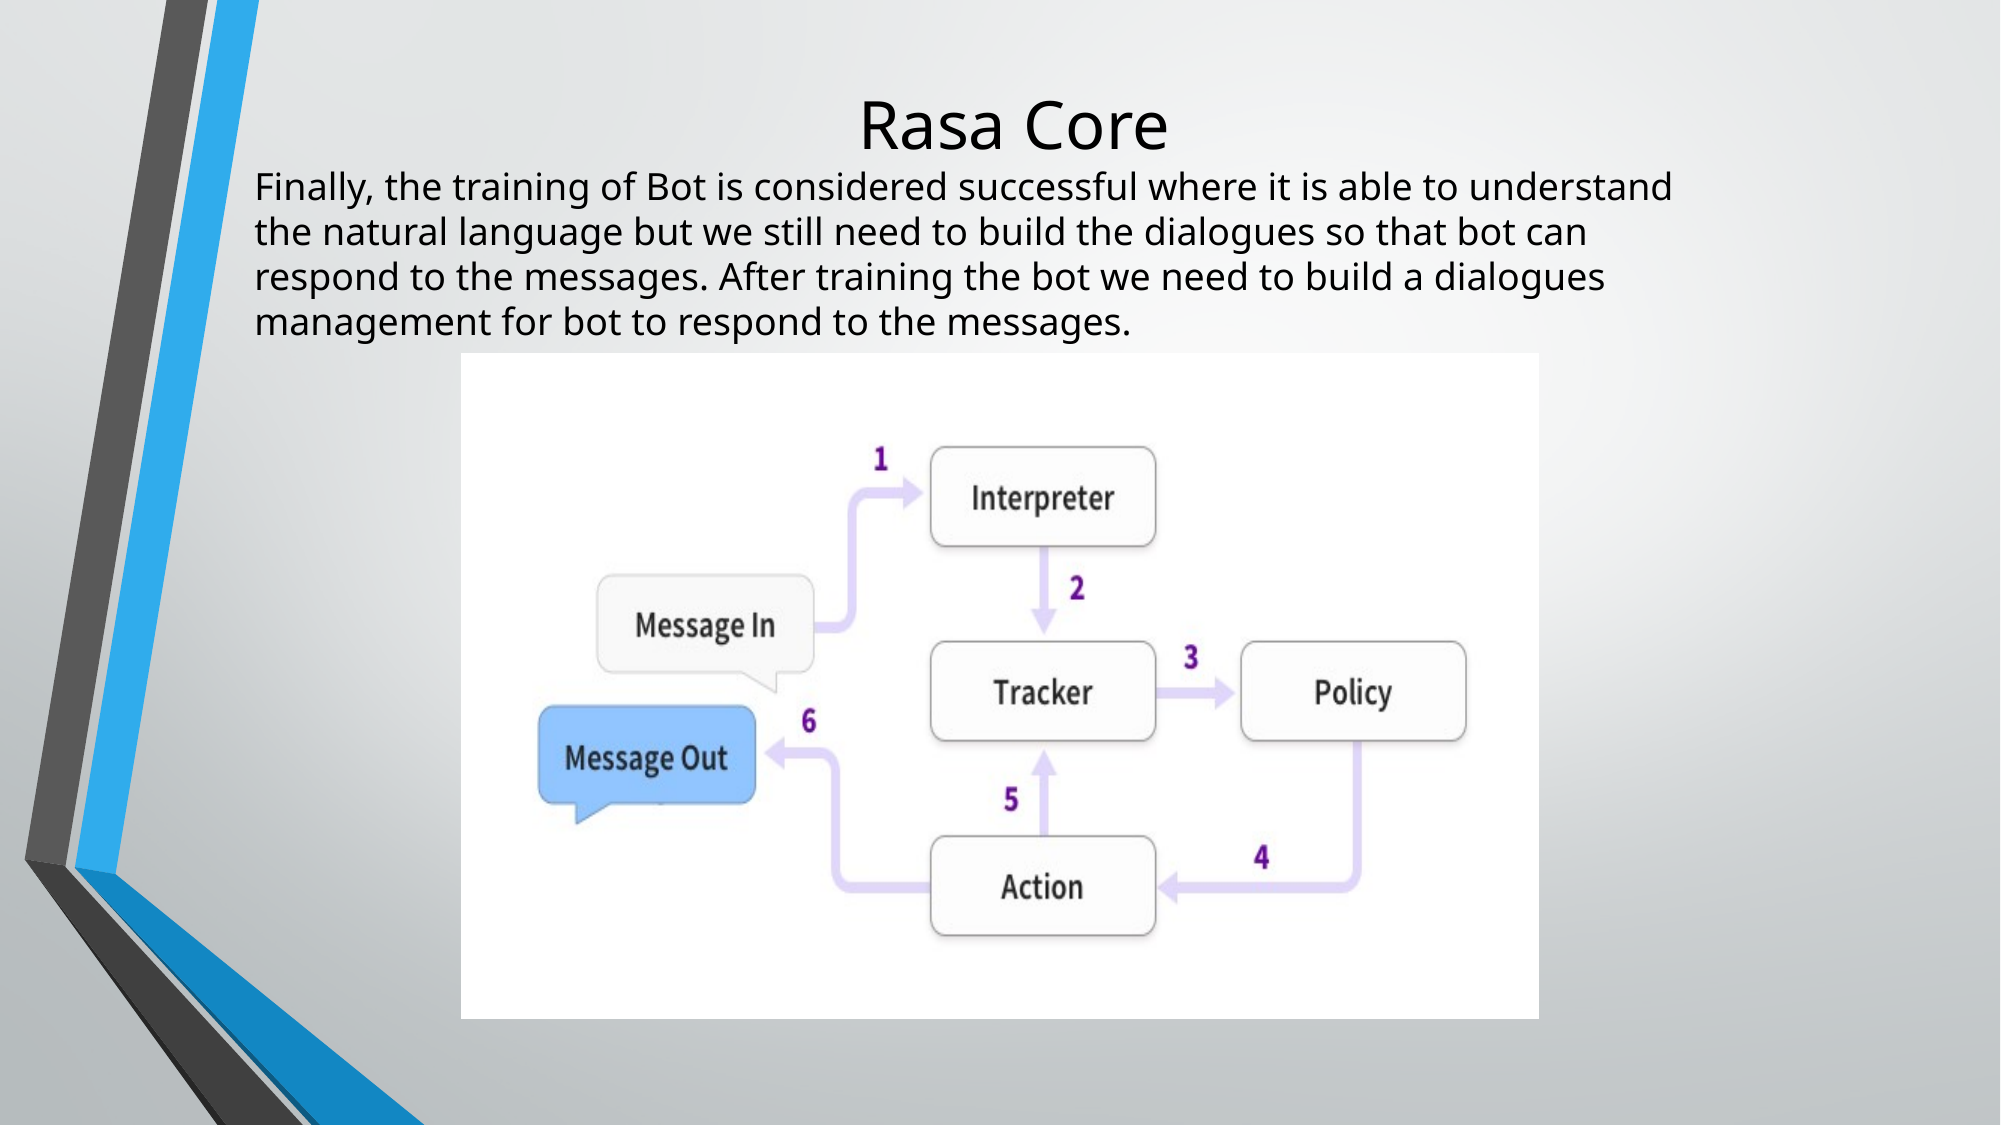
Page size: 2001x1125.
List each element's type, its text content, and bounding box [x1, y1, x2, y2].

text_box Rasa Core Finally, the training of Bot is considered successful where it is able to understand the natural language but we still need to build the dialogues so that bot can respond to the messages. After training the bot we need to build a dialogues management for bot to respond to the messages. [239, 75, 1692, 351]
picture [461, 353, 1539, 1019]
